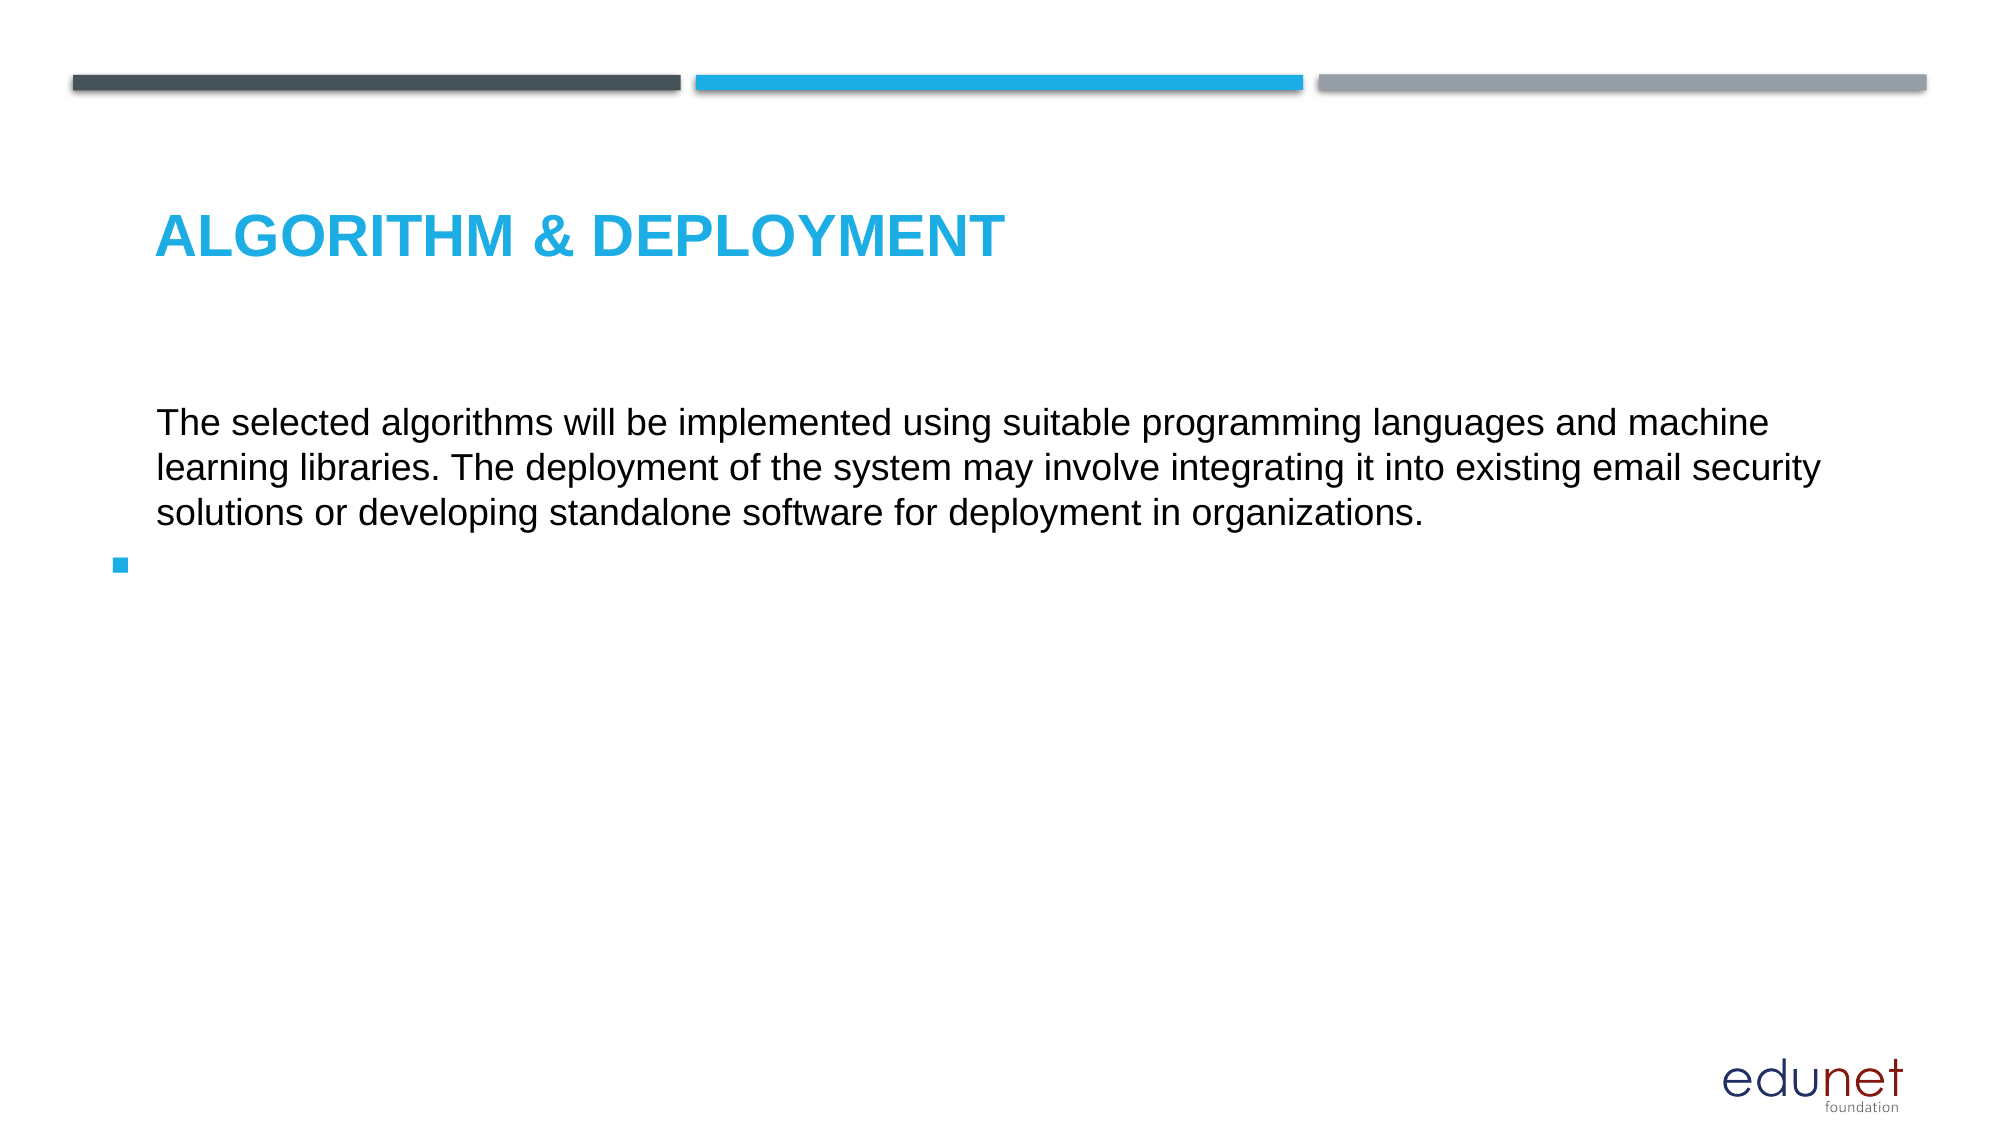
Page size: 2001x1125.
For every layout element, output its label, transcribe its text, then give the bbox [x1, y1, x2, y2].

text_box Algorithm & Deployment [139, 188, 1949, 276]
text_box The selected algorithms will be implemented using suitable programming languages and machine learning libraries. The deployment of the system may involve integrating it into existing email security solutions or developing standalone software for deployment in organizations. [141, 390, 1926, 768]
text_box [95, 213, 1905, 981]
picture [1719, 1056, 1905, 1116]
